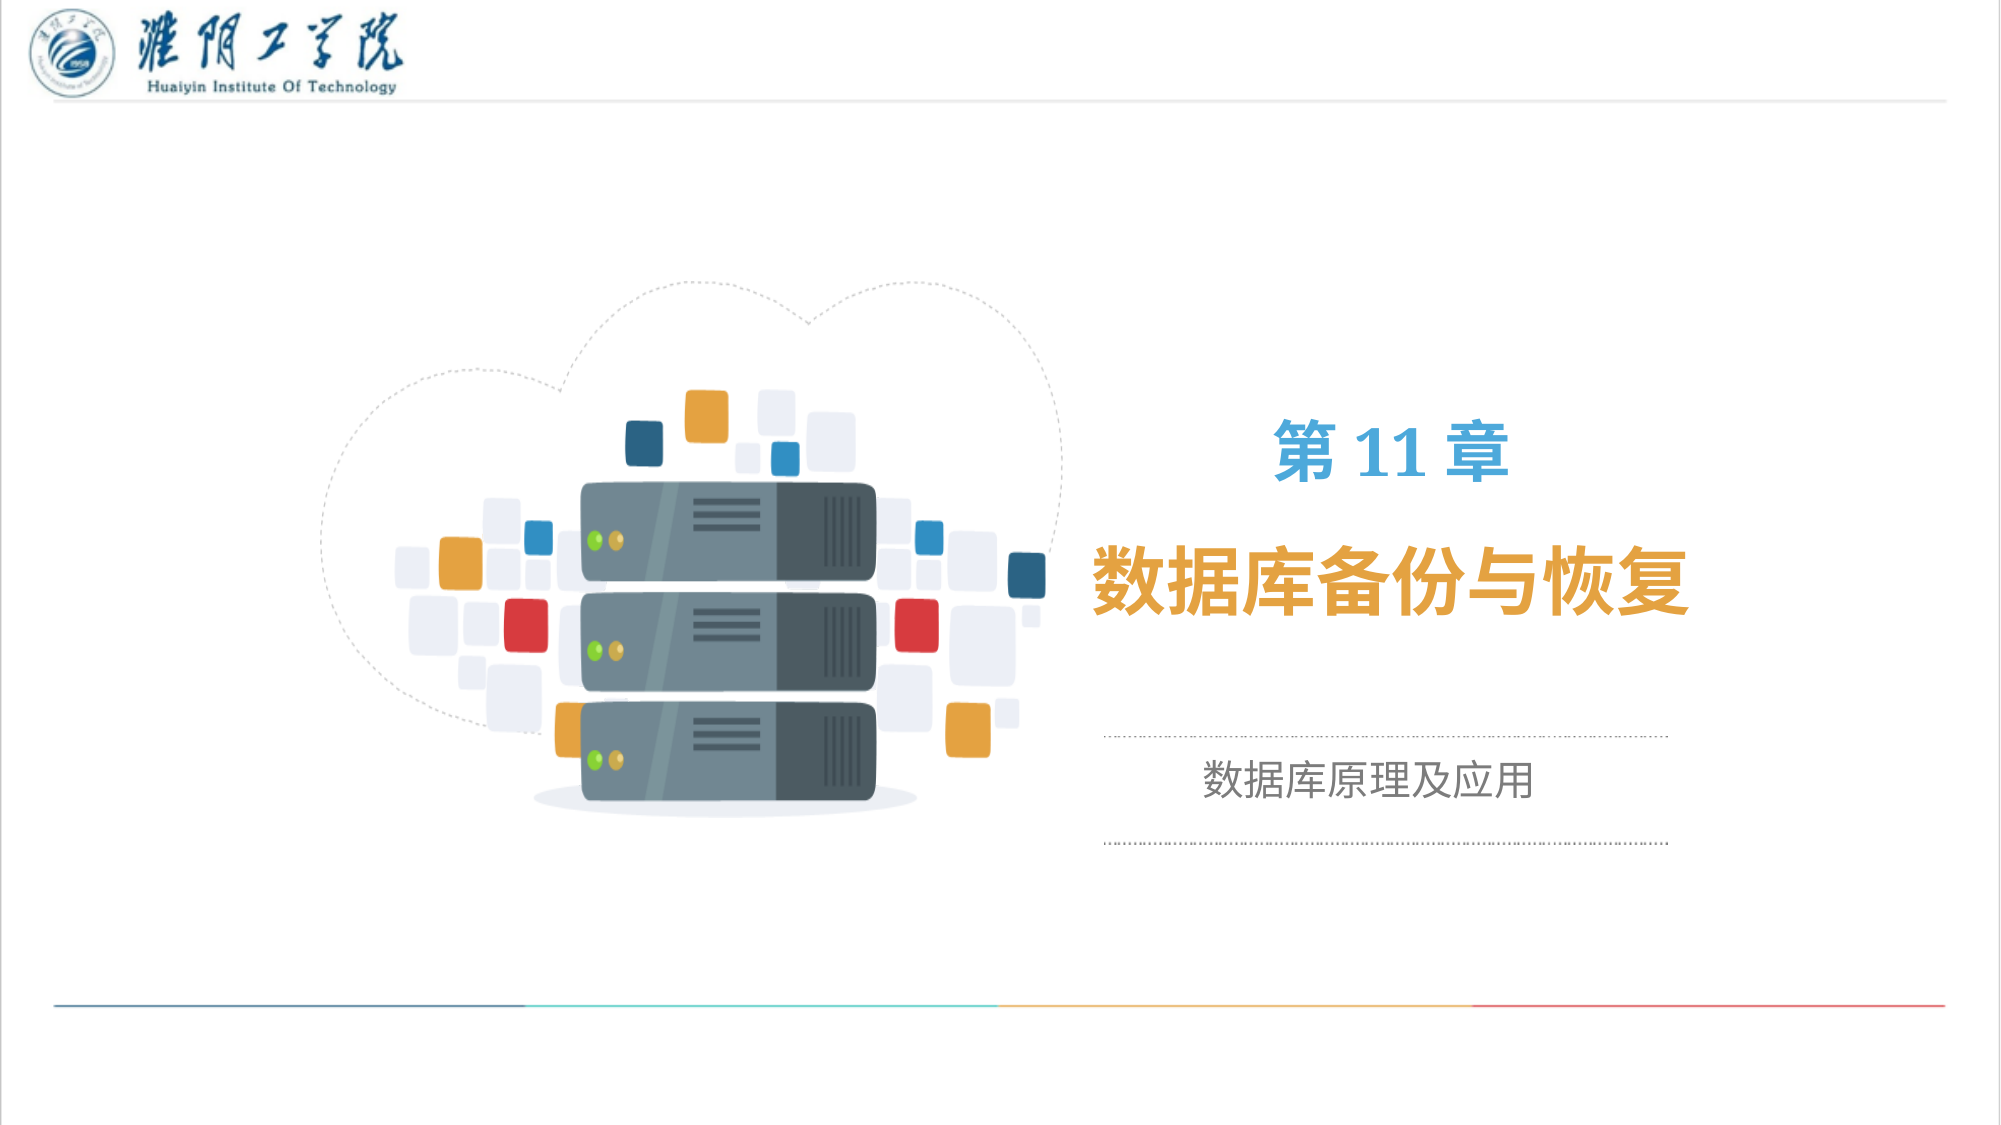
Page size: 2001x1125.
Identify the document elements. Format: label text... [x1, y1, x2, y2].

text_box 第11章 数据库备份与恢复 [1068, 362, 1720, 768]
picture [0, 0, 2001, 1125]
